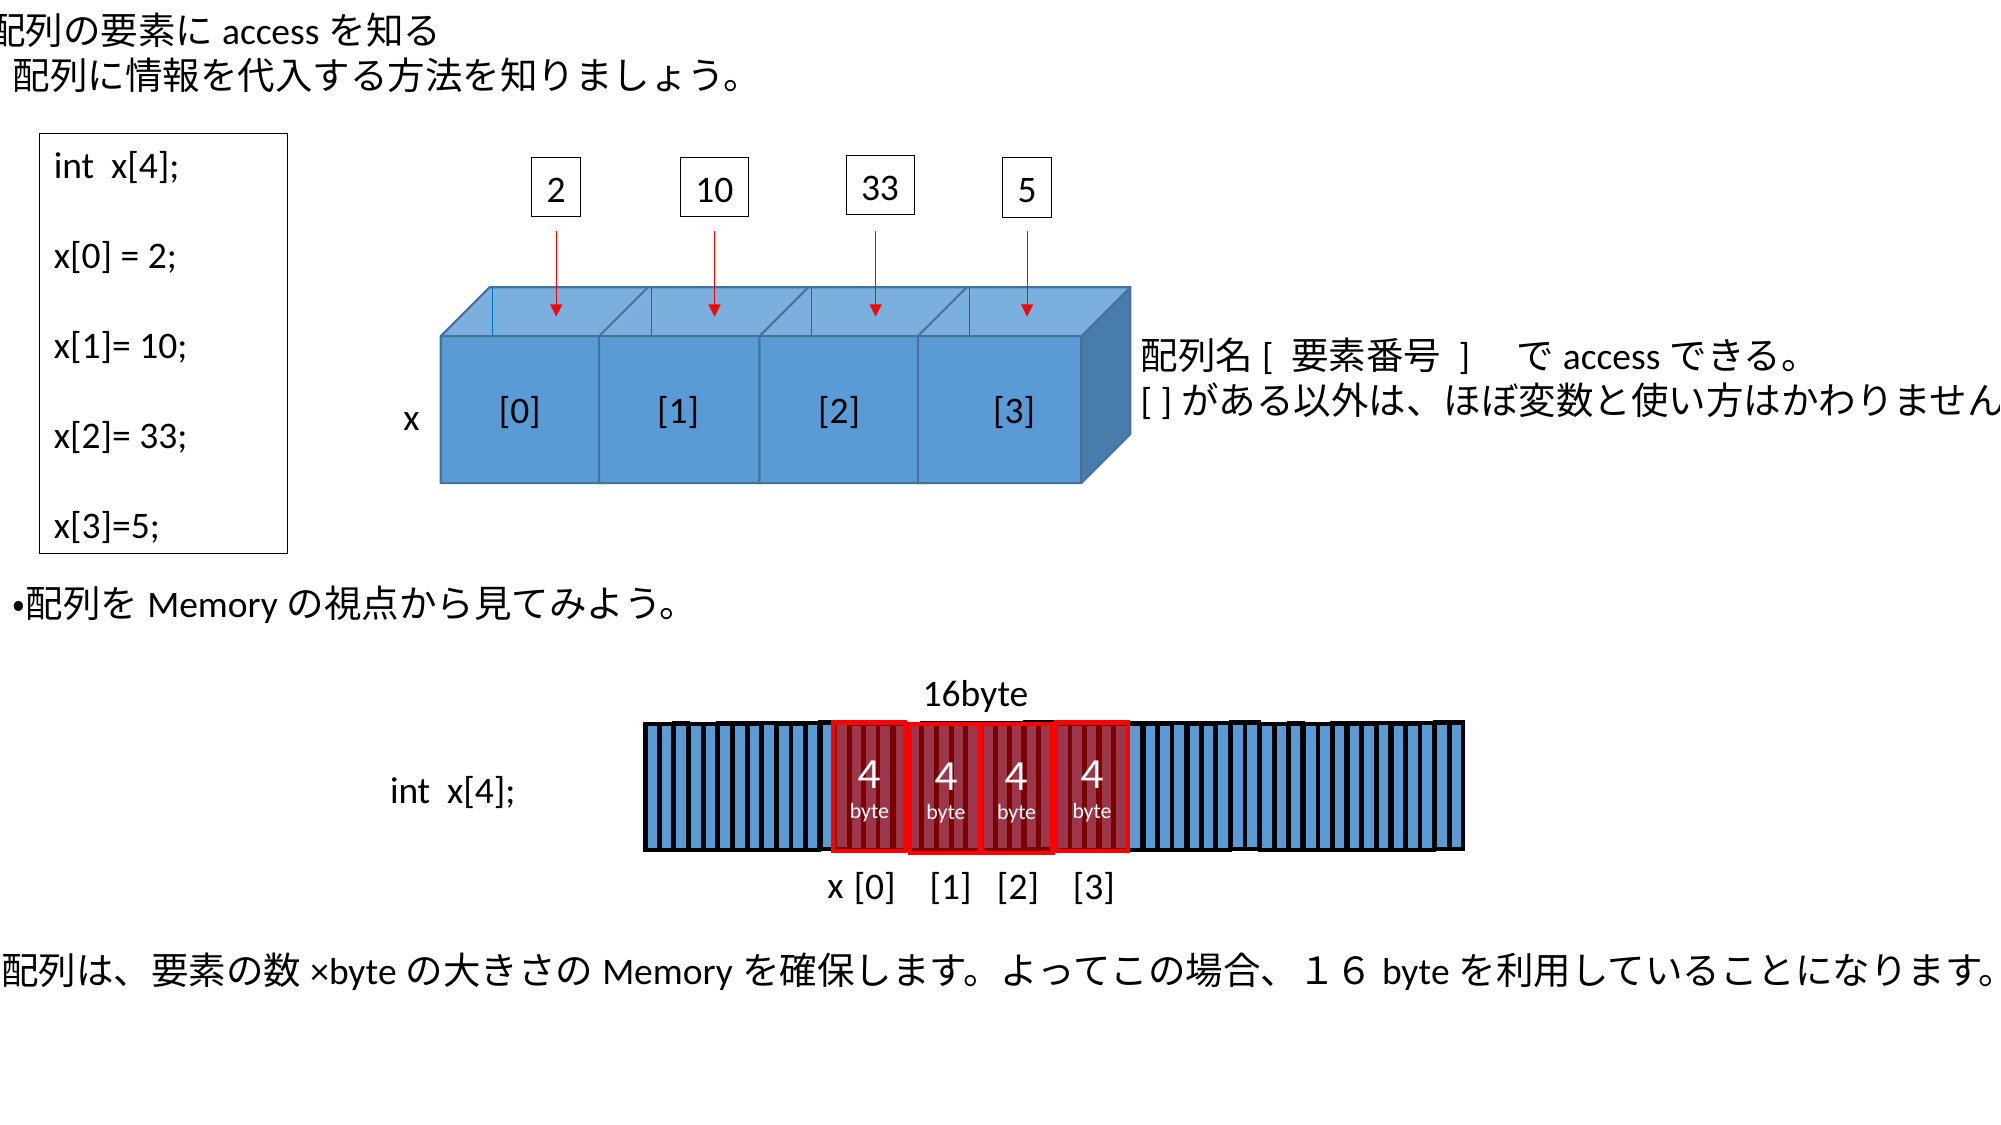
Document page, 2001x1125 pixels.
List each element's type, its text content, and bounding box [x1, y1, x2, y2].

text_box ・配列をMemoryの視点から見てみよう。 [0, 572, 712, 632]
text_box x [388, 386, 435, 446]
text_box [599, 287, 759, 484]
text_box ４ byte [980, 723, 1054, 854]
text_box x [812, 853, 859, 914]
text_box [1055, 722, 1464, 851]
text_box int x[4]; [375, 758, 531, 818]
text_box 配列は、要素の数×byteの大きさのMemoryを確保します。よってこの場合、１６byteを利用していることになります。 [0, 939, 2000, 1045]
text_box 5 [1002, 157, 1052, 218]
text_box 33 [846, 155, 915, 215]
text_box [0] [1] [2] [3] [839, 854, 1131, 915]
text_box 10 [680, 157, 749, 217]
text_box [759, 287, 917, 484]
text_box 2 [531, 157, 581, 217]
text_box 16byte [907, 661, 1044, 722]
text_box 配列名[ 要素番号 ] でaccessできる。 [ ]がある以外は、ほぼ変数と使い方はかわりません [1131, 324, 2000, 430]
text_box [440, 287, 599, 484]
text_box int x[4]; x[0] = 2; x[1]= 10; x[2]= 33; x[3]=5; [39, 133, 288, 554]
text_box ・配列の要素にaccessを知る 配列に情報を代入する方法を知りましょう。 [0, 0, 776, 105]
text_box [917, 287, 1131, 484]
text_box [645, 722, 1053, 851]
